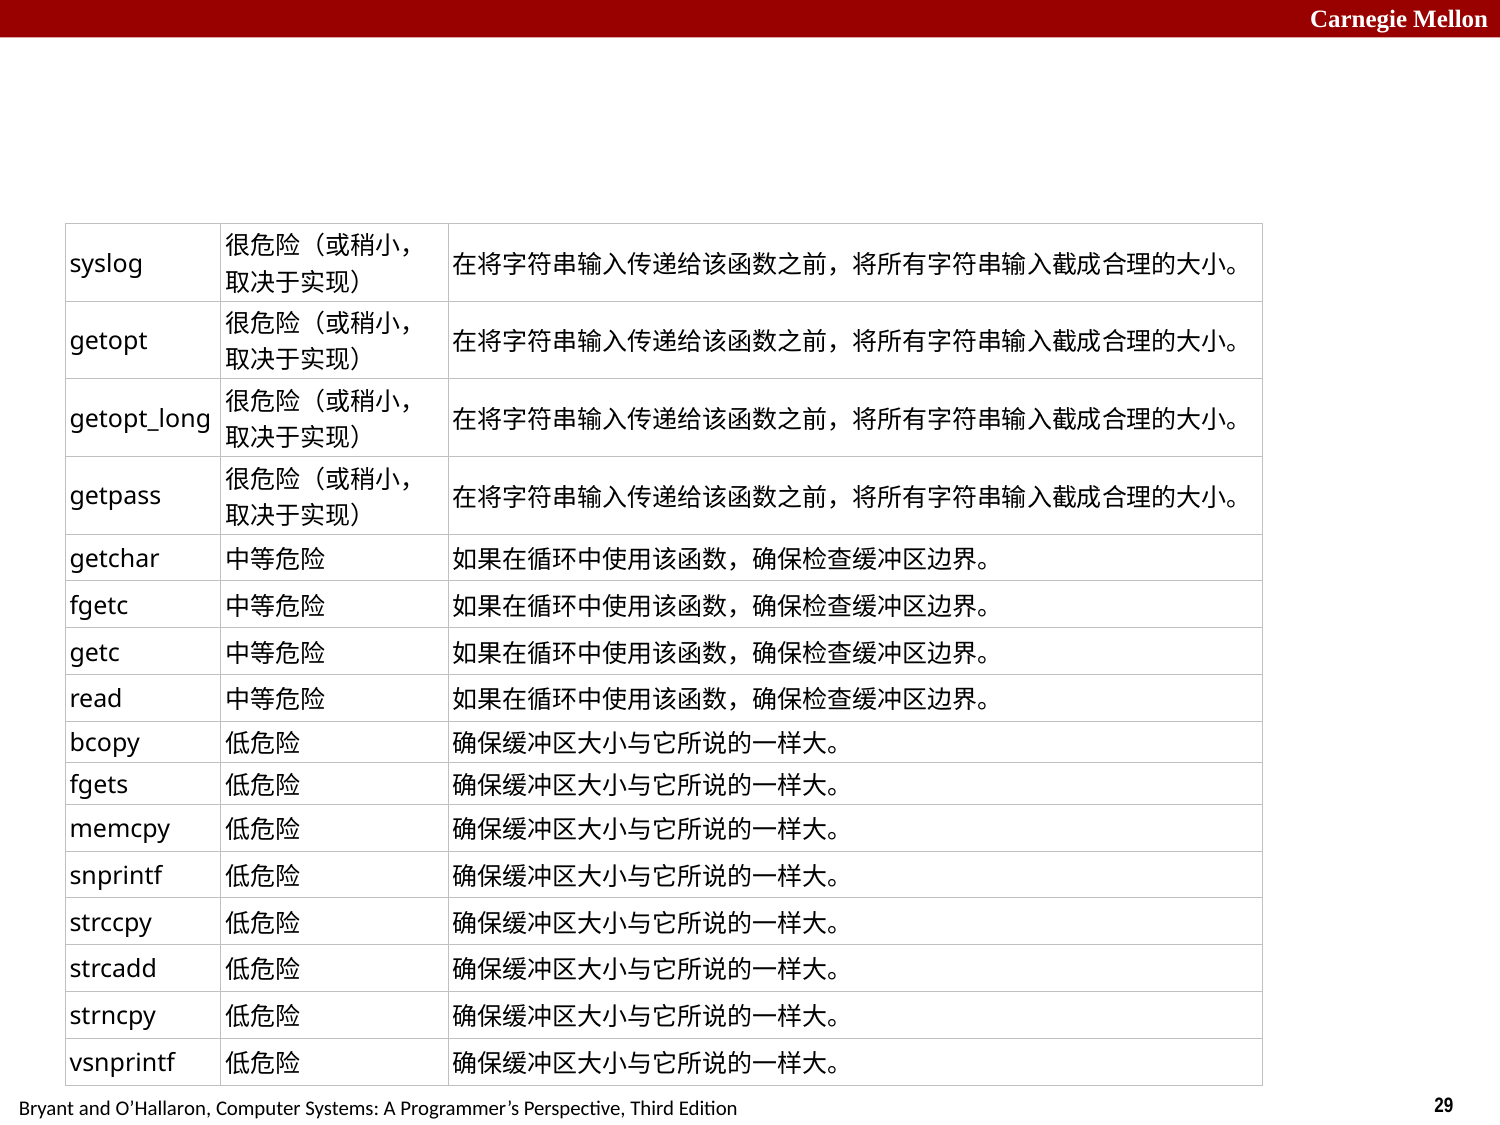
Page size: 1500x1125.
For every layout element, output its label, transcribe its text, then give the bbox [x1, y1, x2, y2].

table_cell strccpy [66, 898, 220, 944]
table_cell 确保缓冲区大小与它所说的一样大。 [449, 805, 1262, 851]
table_cell 如果在循环中使用该函数，确保检查缓冲区边界。 [449, 535, 1262, 580]
table_cell getchar [66, 535, 220, 580]
table_cell 低危险 [221, 992, 448, 1038]
table_cell 很危险（或稍小，取决于实现） [221, 379, 448, 456]
table_header syslog [66, 224, 220, 301]
table_cell 如果在循环中使用该函数，确保检查缓冲区边界。 [449, 581, 1262, 627]
table_cell 确保缓冲区大小与它所说的一样大。 [449, 945, 1262, 991]
table_cell strcadd [66, 945, 220, 991]
table_cell 低危险 [221, 763, 448, 804]
table_cell fgets [66, 763, 220, 804]
table_cell 在将字符串输入传递给该函数之前，将所有字符串输入截成合理的大小。 [449, 457, 1262, 534]
table_cell 如果在循环中使用该函数，确保检查缓冲区边界。 [449, 628, 1262, 674]
table_cell 确保缓冲区大小与它所说的一样大。 [449, 852, 1262, 897]
table_cell 低危险 [221, 805, 448, 851]
table_cell strncpy [66, 992, 220, 1038]
table_cell getc [66, 628, 220, 674]
table_cell getopt [66, 302, 220, 378]
table_header 很危险（或稍小，取决于实现） [221, 224, 448, 301]
table_cell vsnprintf [66, 1039, 220, 1085]
table_cell 确保缓冲区大小与它所说的一样大。 [449, 992, 1262, 1038]
table_cell 中等危险 [221, 628, 448, 674]
table_cell 很危险（或稍小，取决于实现） [221, 457, 448, 534]
table_cell 确保缓冲区大小与它所说的一样大。 [449, 1039, 1262, 1085]
table_cell 如果在循环中使用该函数，确保检查缓冲区边界。 [449, 675, 1262, 721]
table_cell 低危险 [221, 722, 448, 762]
table_cell 低危险 [221, 852, 448, 897]
table_cell 确保缓冲区大小与它所说的一样大。 [449, 763, 1262, 804]
table_cell 低危险 [221, 1039, 448, 1085]
table_cell 中等危险 [221, 581, 448, 627]
table_cell 在将字符串输入传递给该函数之前，将所有字符串输入截成合理的大小。 [449, 379, 1262, 456]
table_cell getopt_long [66, 379, 220, 456]
table_cell 确保缓冲区大小与它所说的一样大。 [449, 898, 1262, 944]
table_cell 中等危险 [221, 535, 448, 580]
table_cell 低危险 [221, 945, 448, 991]
table_header 在将字符串输入传递给该函数之前，将所有字符串输入截成合理的大小。 [449, 224, 1262, 301]
table_cell memcpy [66, 805, 220, 851]
table_cell 在将字符串输入传递给该函数之前，将所有字符串输入截成合理的大小。 [449, 302, 1262, 378]
table_cell bcopy [66, 722, 220, 762]
table_cell fgetc [66, 581, 220, 627]
table_cell 确保缓冲区大小与它所说的一样大。 [449, 722, 1262, 762]
table_cell 很危险（或稍小，取决于实现） [221, 302, 448, 378]
table_cell 中等危险 [221, 675, 448, 721]
table_cell 低危险 [221, 898, 448, 944]
table_cell getpass [66, 457, 220, 534]
table_cell read [66, 675, 220, 721]
table_cell snprintf [66, 852, 220, 897]
